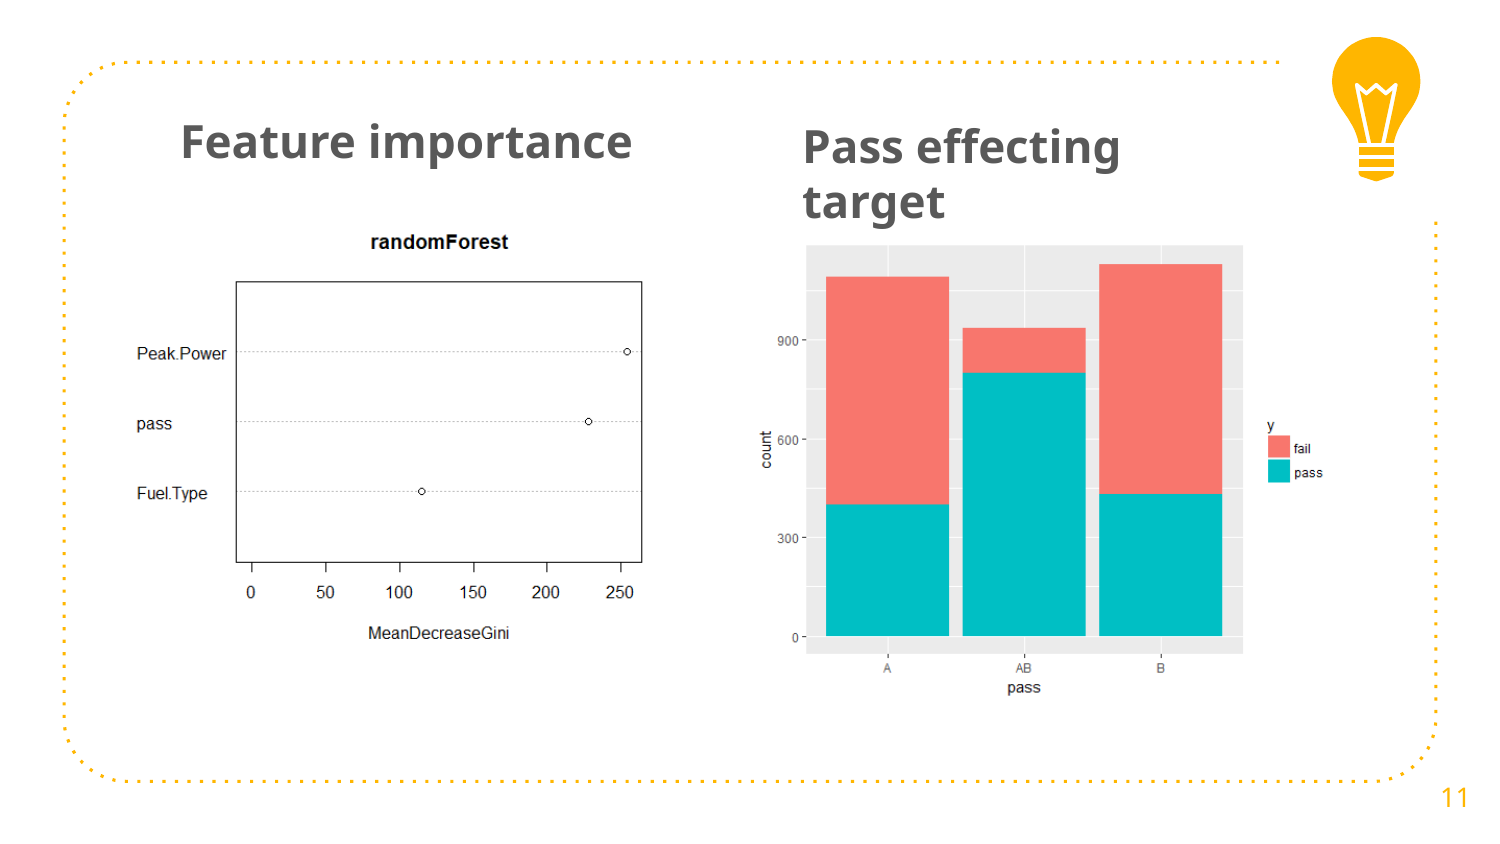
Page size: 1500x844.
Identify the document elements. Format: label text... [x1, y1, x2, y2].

text_box Pass effecting target [787, 109, 1282, 235]
slide_number 11 [1411, 753, 1500, 844]
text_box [1331, 36, 1421, 182]
picture [749, 238, 1339, 703]
picture [94, 199, 684, 664]
text_box Feature importance [165, 105, 659, 176]
